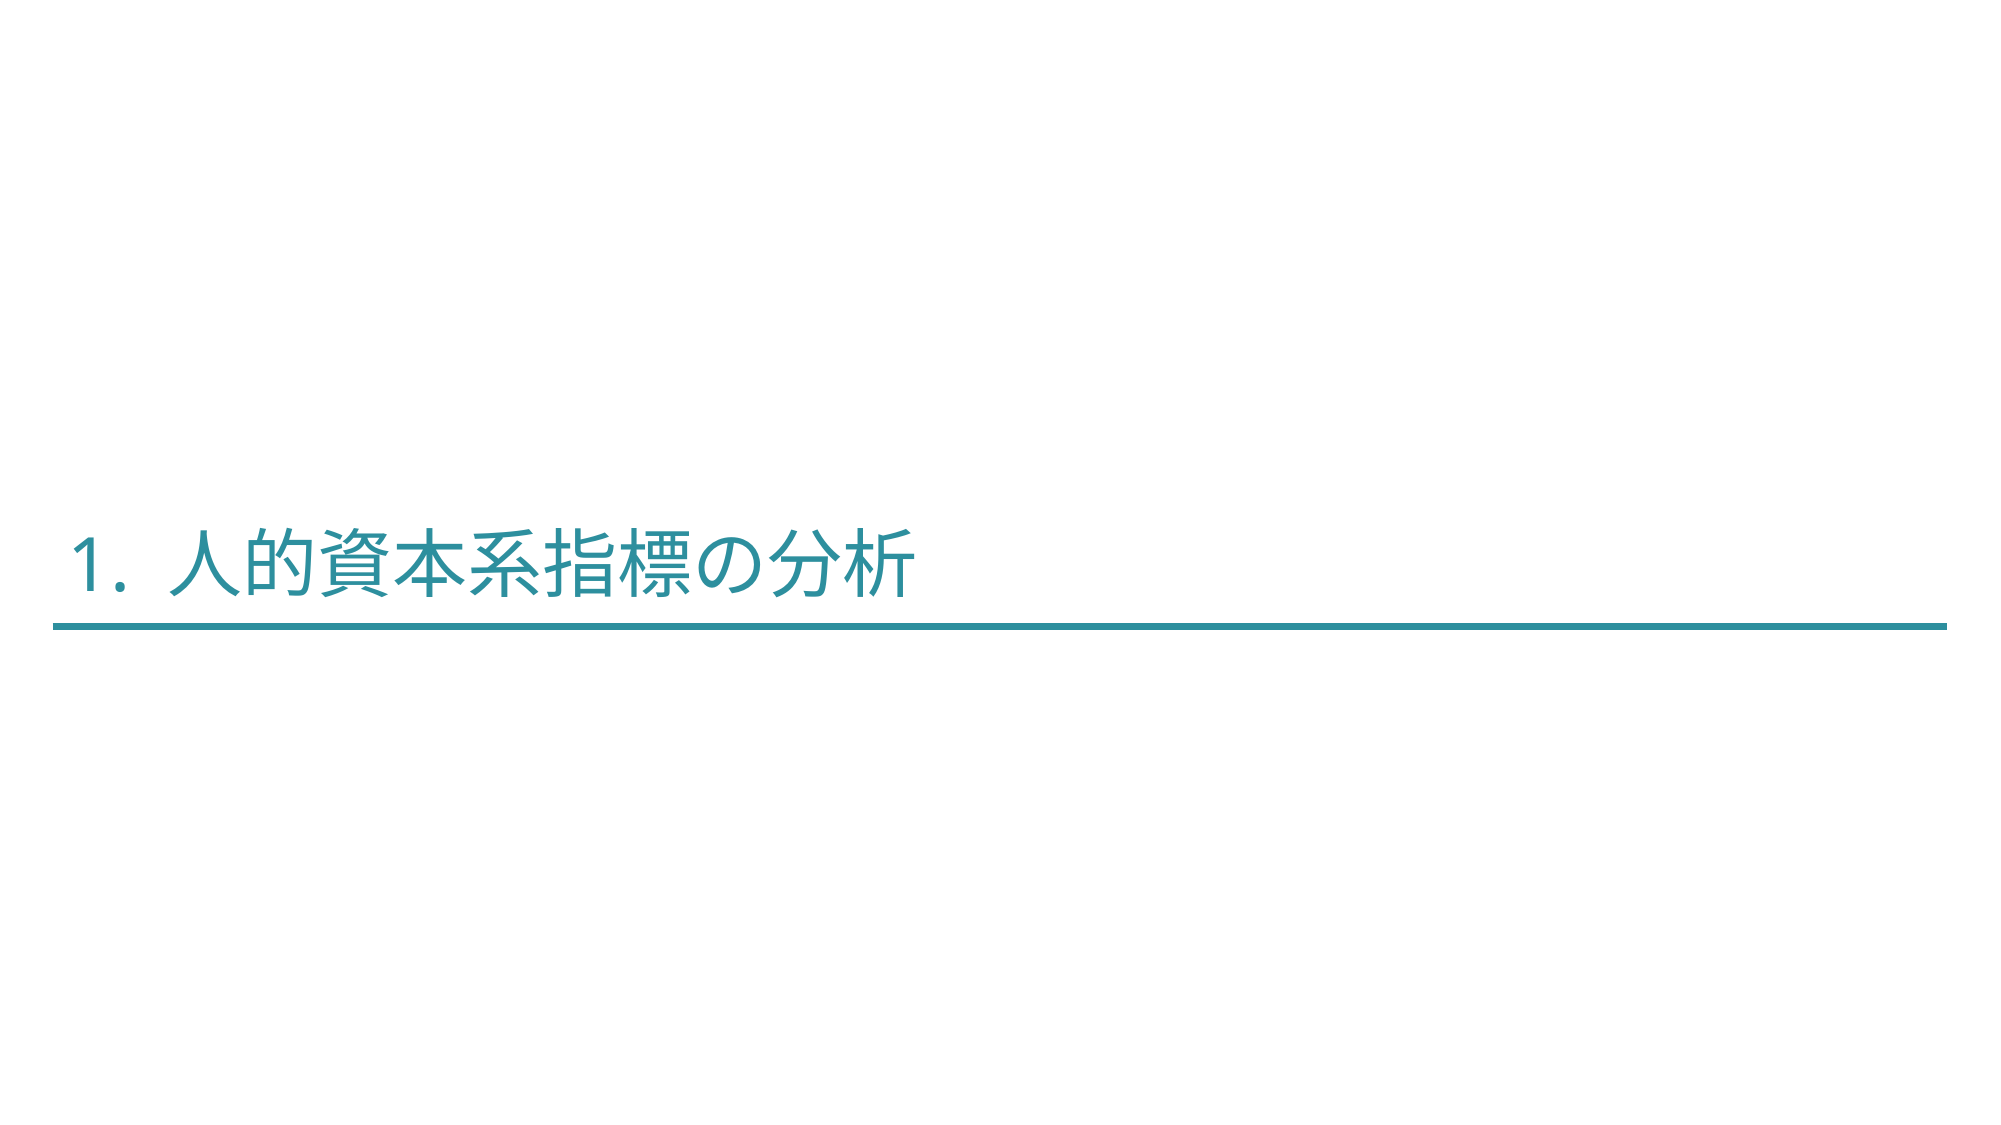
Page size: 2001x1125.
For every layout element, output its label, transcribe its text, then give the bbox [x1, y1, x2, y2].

text_box 1. 人的資本系指標の分析 [52, 509, 1809, 615]
